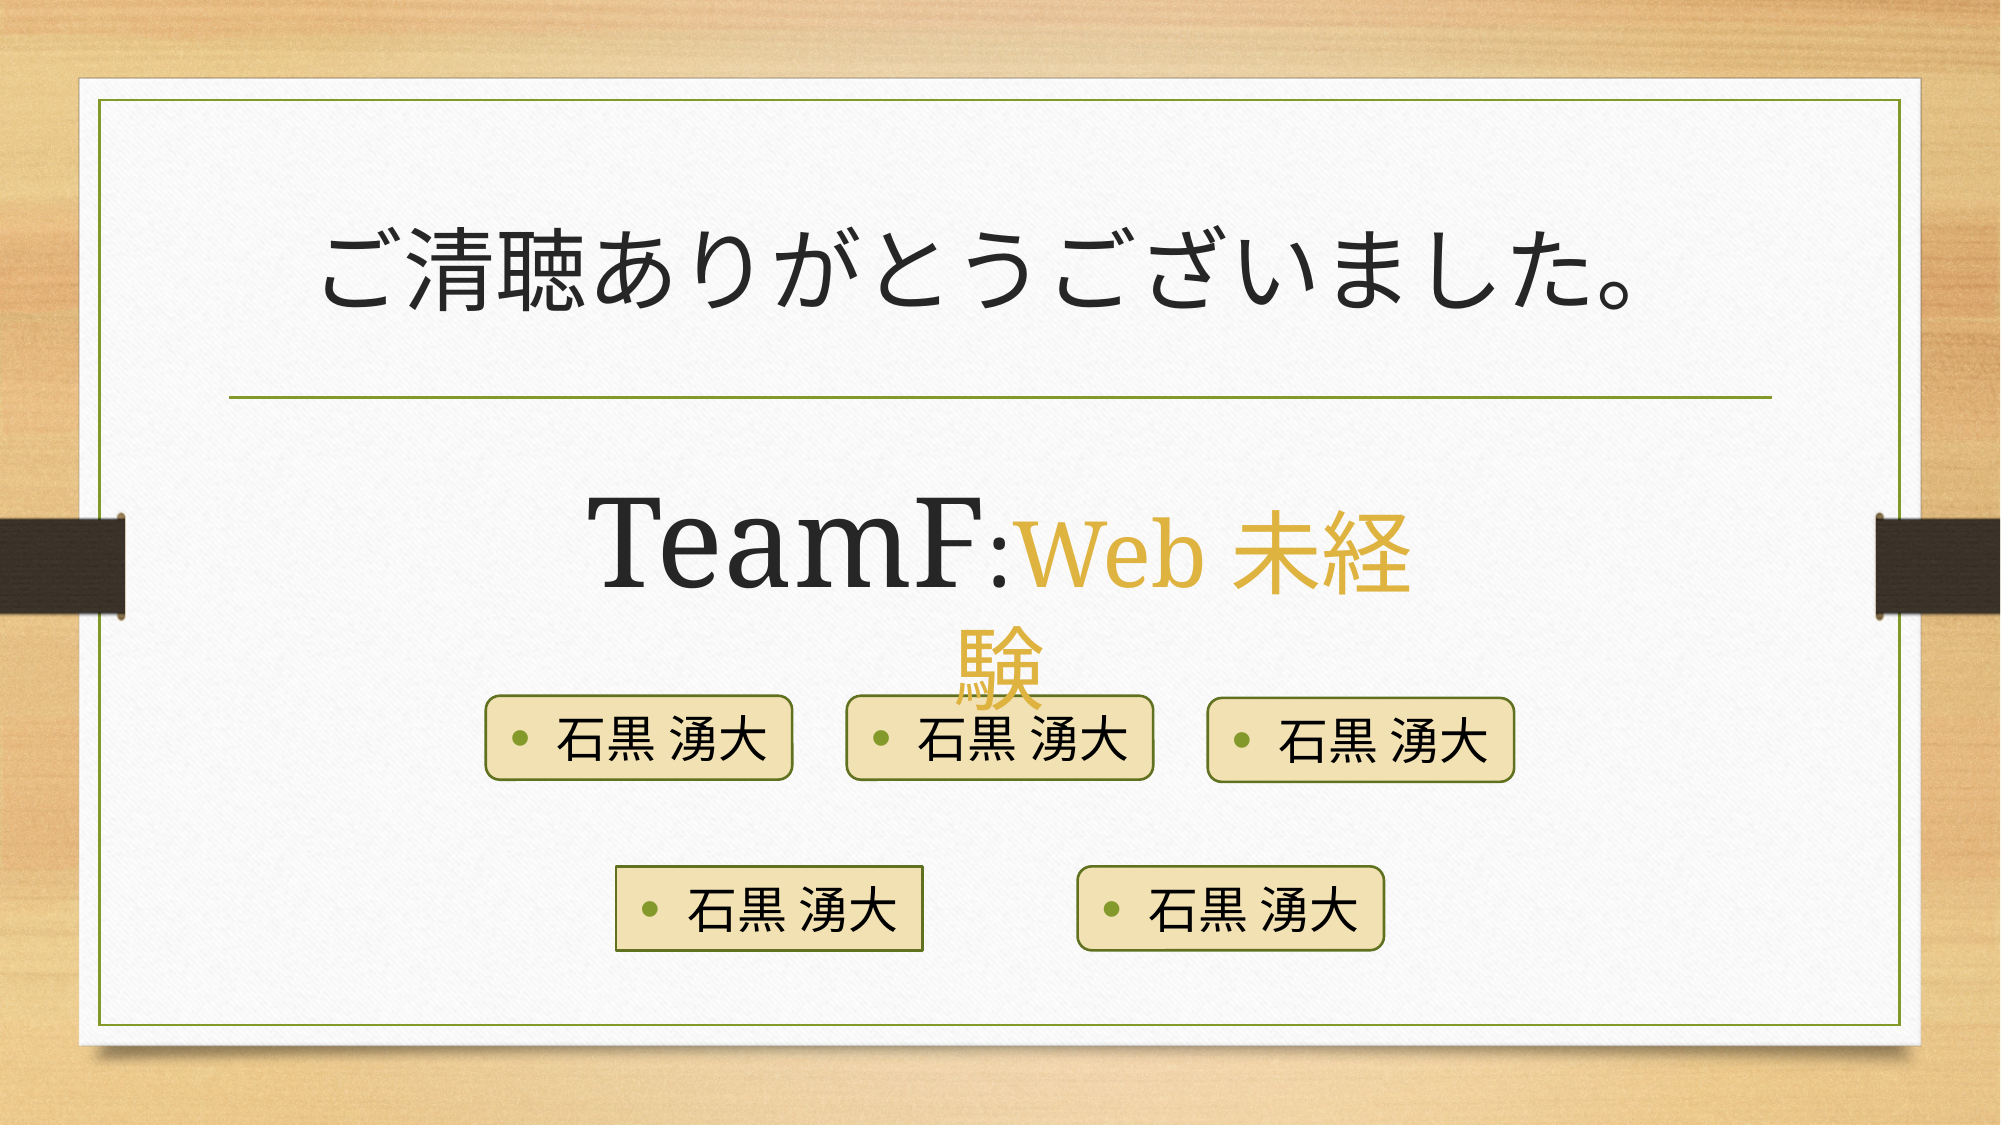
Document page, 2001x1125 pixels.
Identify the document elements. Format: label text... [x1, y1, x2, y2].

text_box 石黒 湧大 [484, 694, 794, 782]
picture [0, 0, 2001, 1125]
text_box 石黒 湧大 [845, 694, 1155, 782]
text_box 石黒 湧大 [1076, 865, 1386, 952]
text_box 石黒 湧大 [1206, 696, 1516, 784]
title ご清聴ありがとうございました。 [212, 161, 1788, 375]
text_box TeamF:Web未経験 [566, 454, 1434, 628]
list 石黒 湧大 [615, 865, 924, 952]
